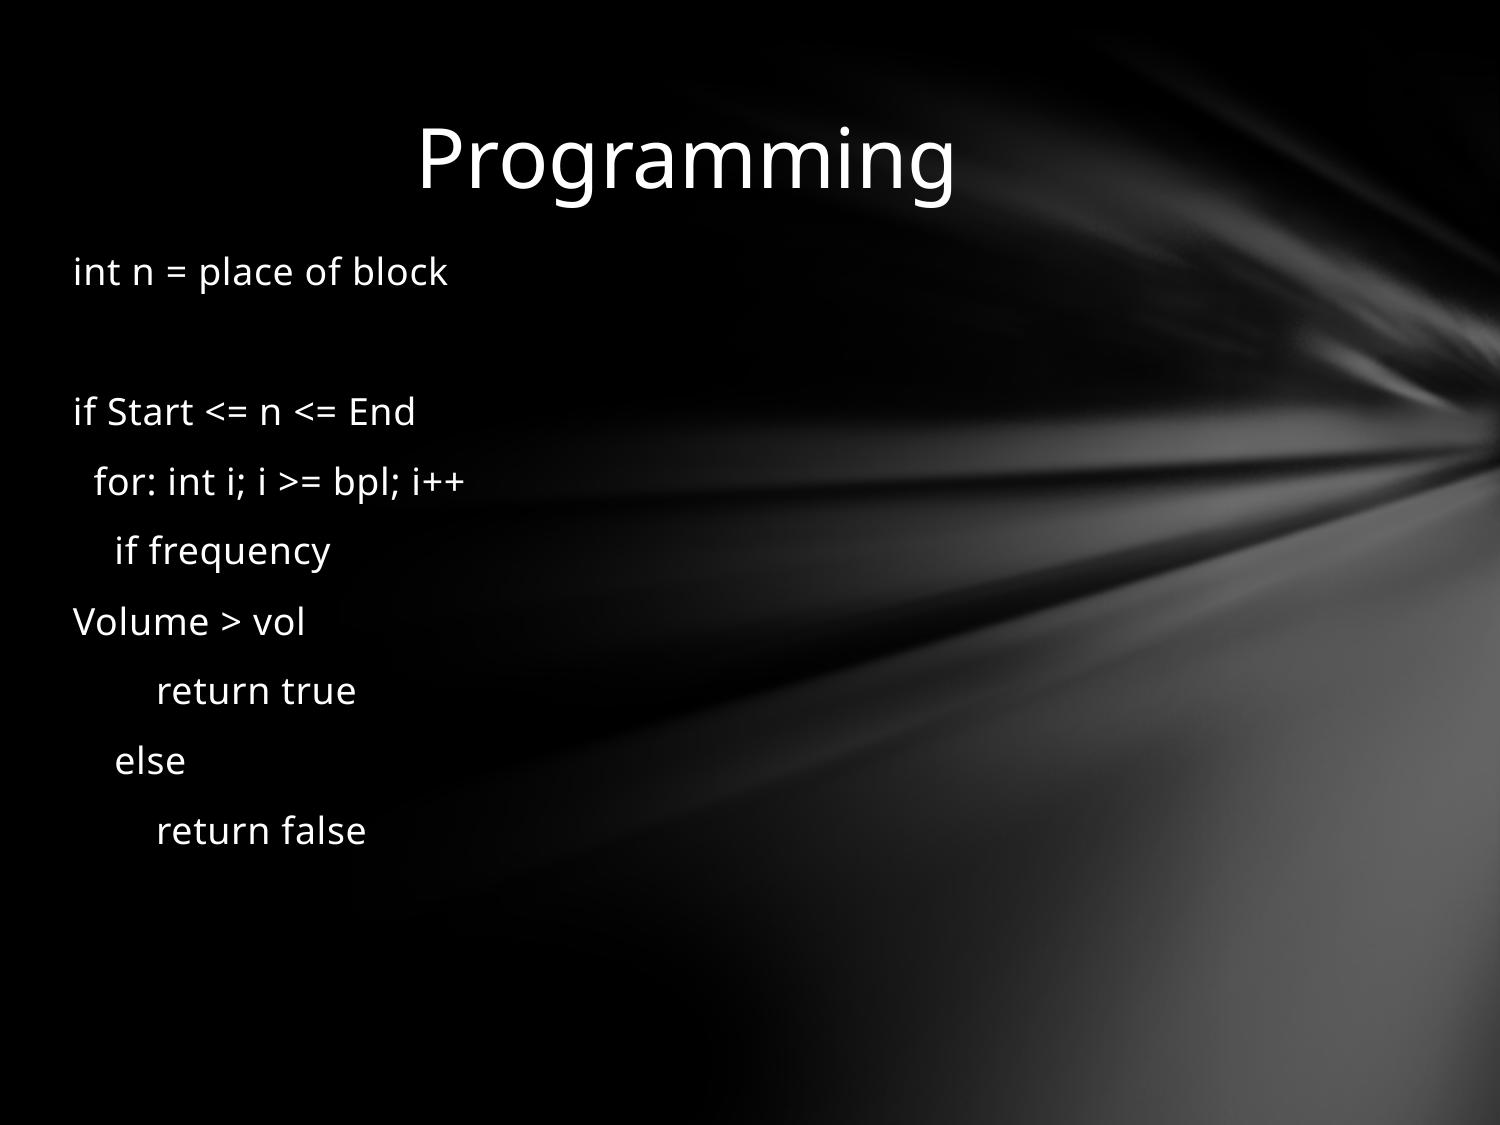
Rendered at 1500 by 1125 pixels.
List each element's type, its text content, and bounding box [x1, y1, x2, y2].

title Programming [57, 37, 1318, 213]
list int n = place of block if Start <= n <= End for: int i; i >= bpl; i++ if frequency Volume > vol return true else return false [57, 239, 1318, 1015]
